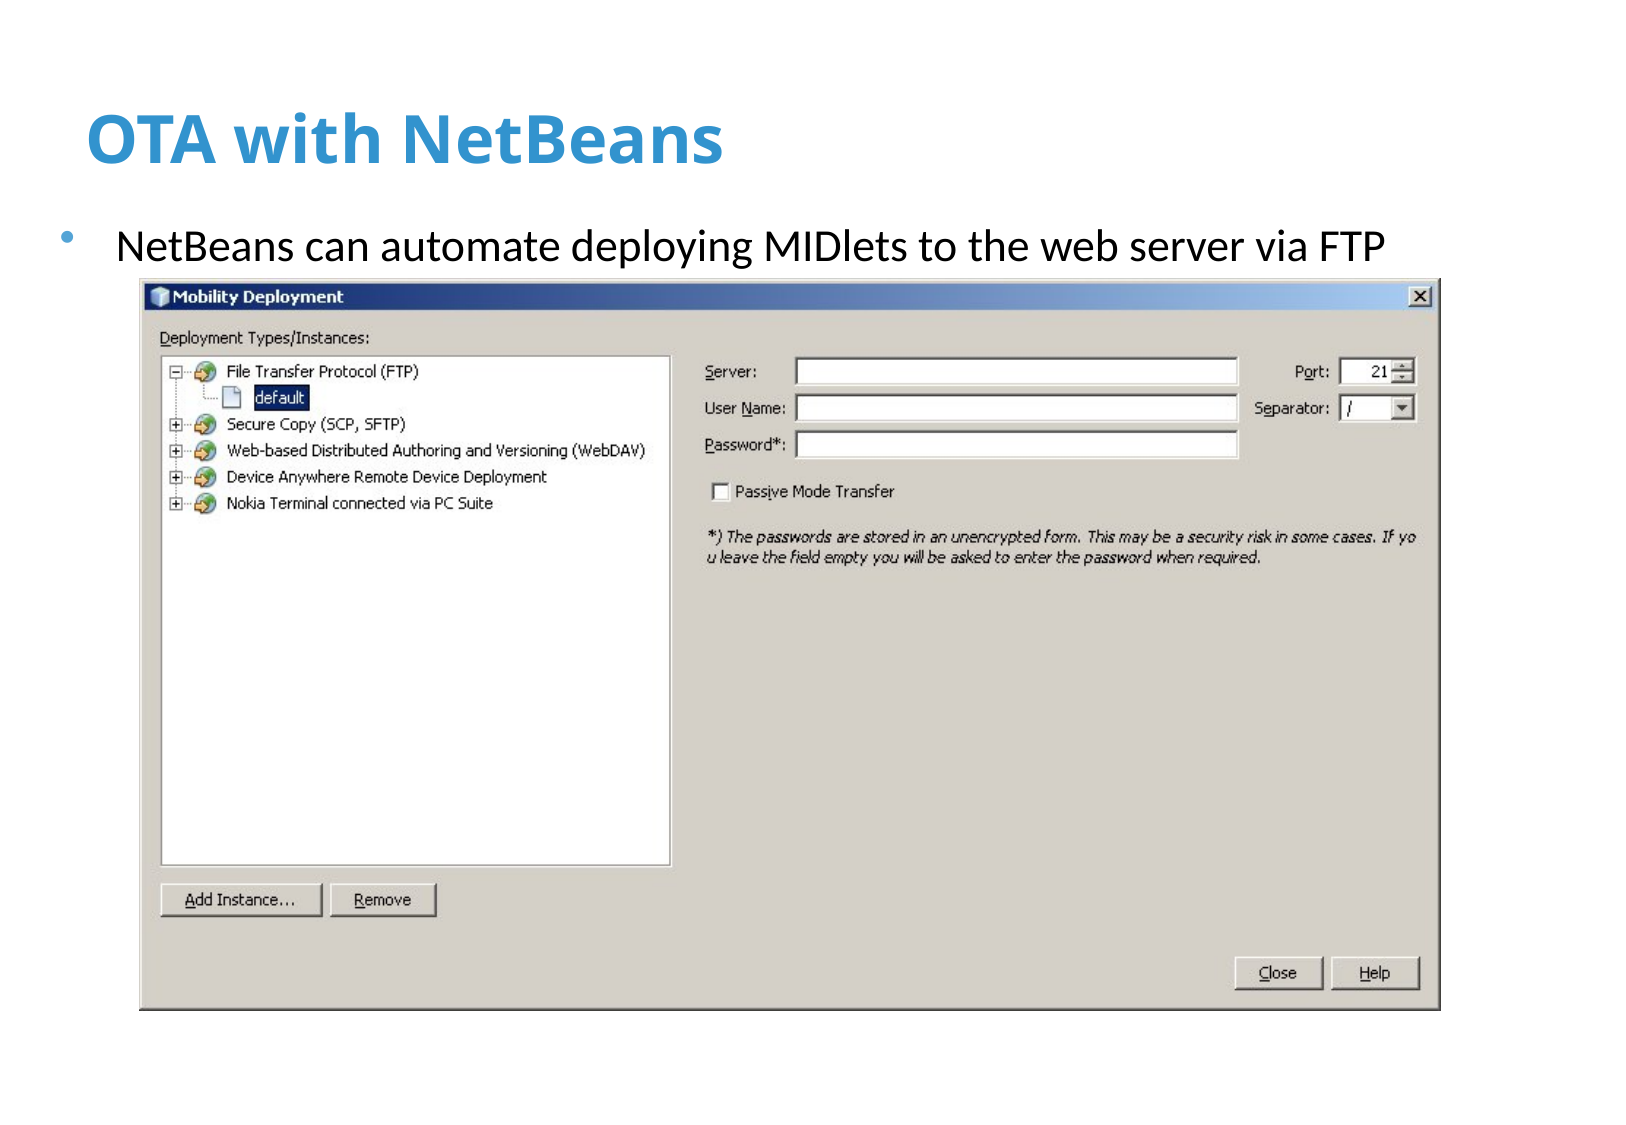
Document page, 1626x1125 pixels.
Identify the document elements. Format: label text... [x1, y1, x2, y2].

list NetBeans can automate deploying MIDlets to the web server via FTP [44, 207, 1581, 941]
title OTA with NetBeans [70, 44, 1556, 185]
picture [138, 278, 1441, 1011]
